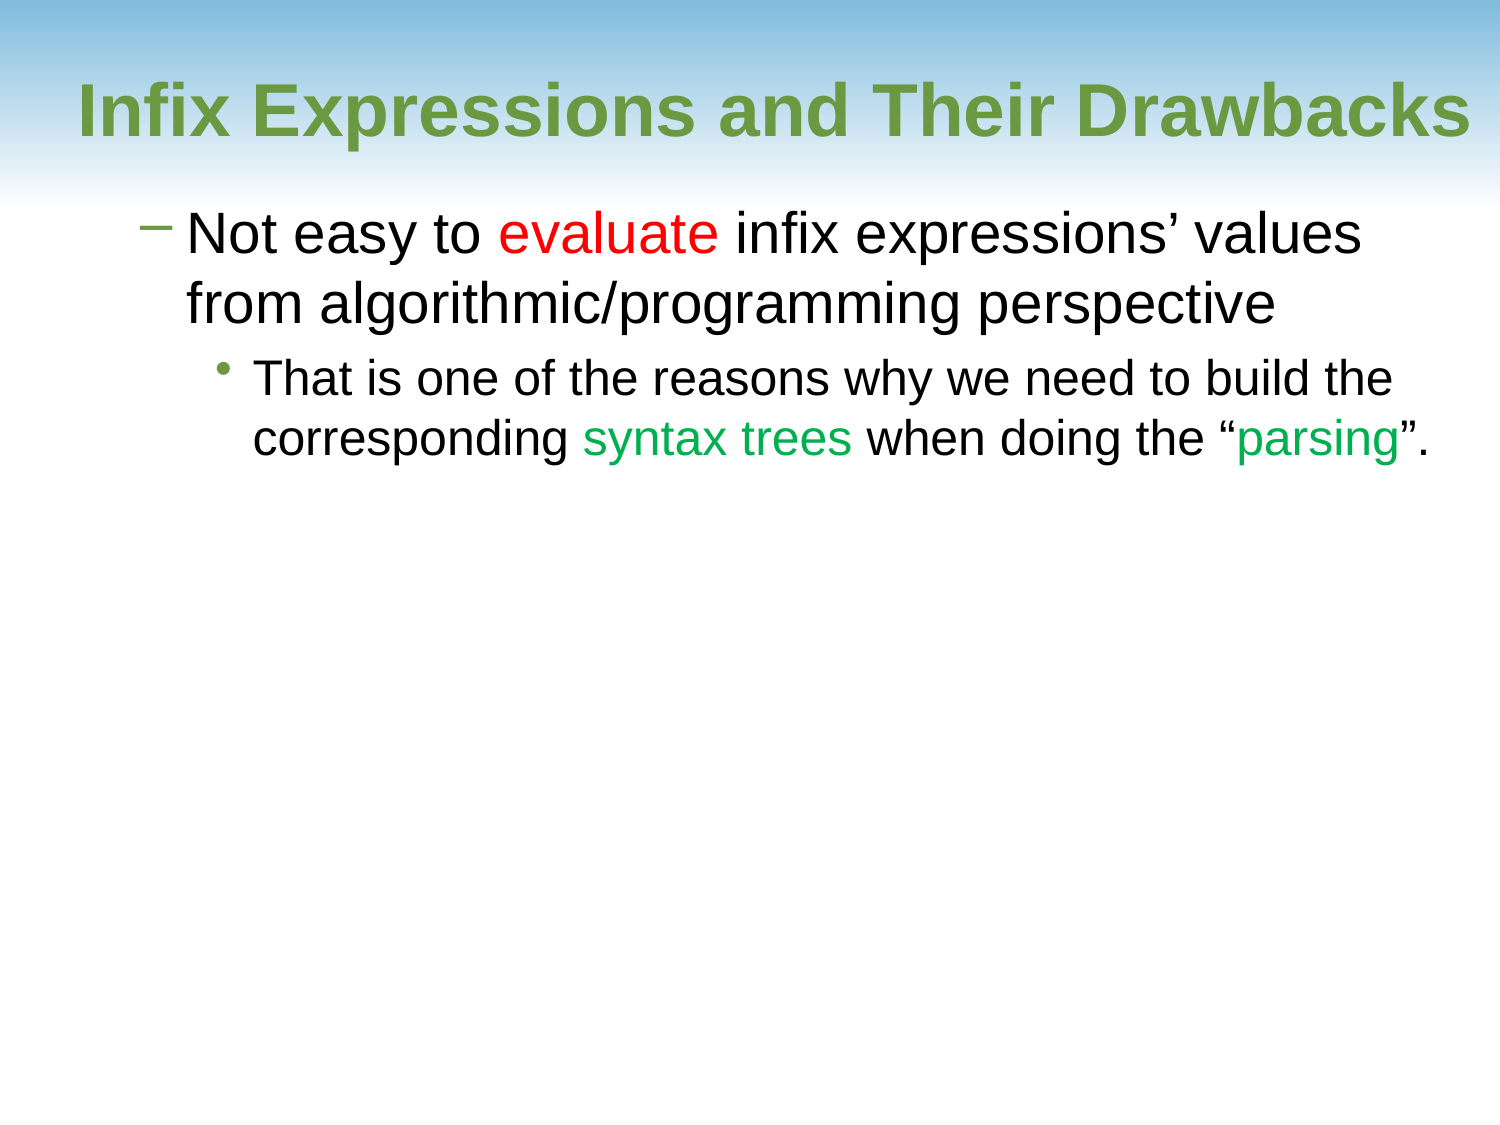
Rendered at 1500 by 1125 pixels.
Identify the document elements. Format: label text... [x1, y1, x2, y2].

title Infix Expressions and Their Drawbacks [62, 12, 1500, 200]
list Not easy to evaluate infix expressions’ values from algorithmic/programming perspective That is one of the reasons why we need to build the corresponding syntax trees when doing the “parsing”. [50, 187, 1475, 1064]
